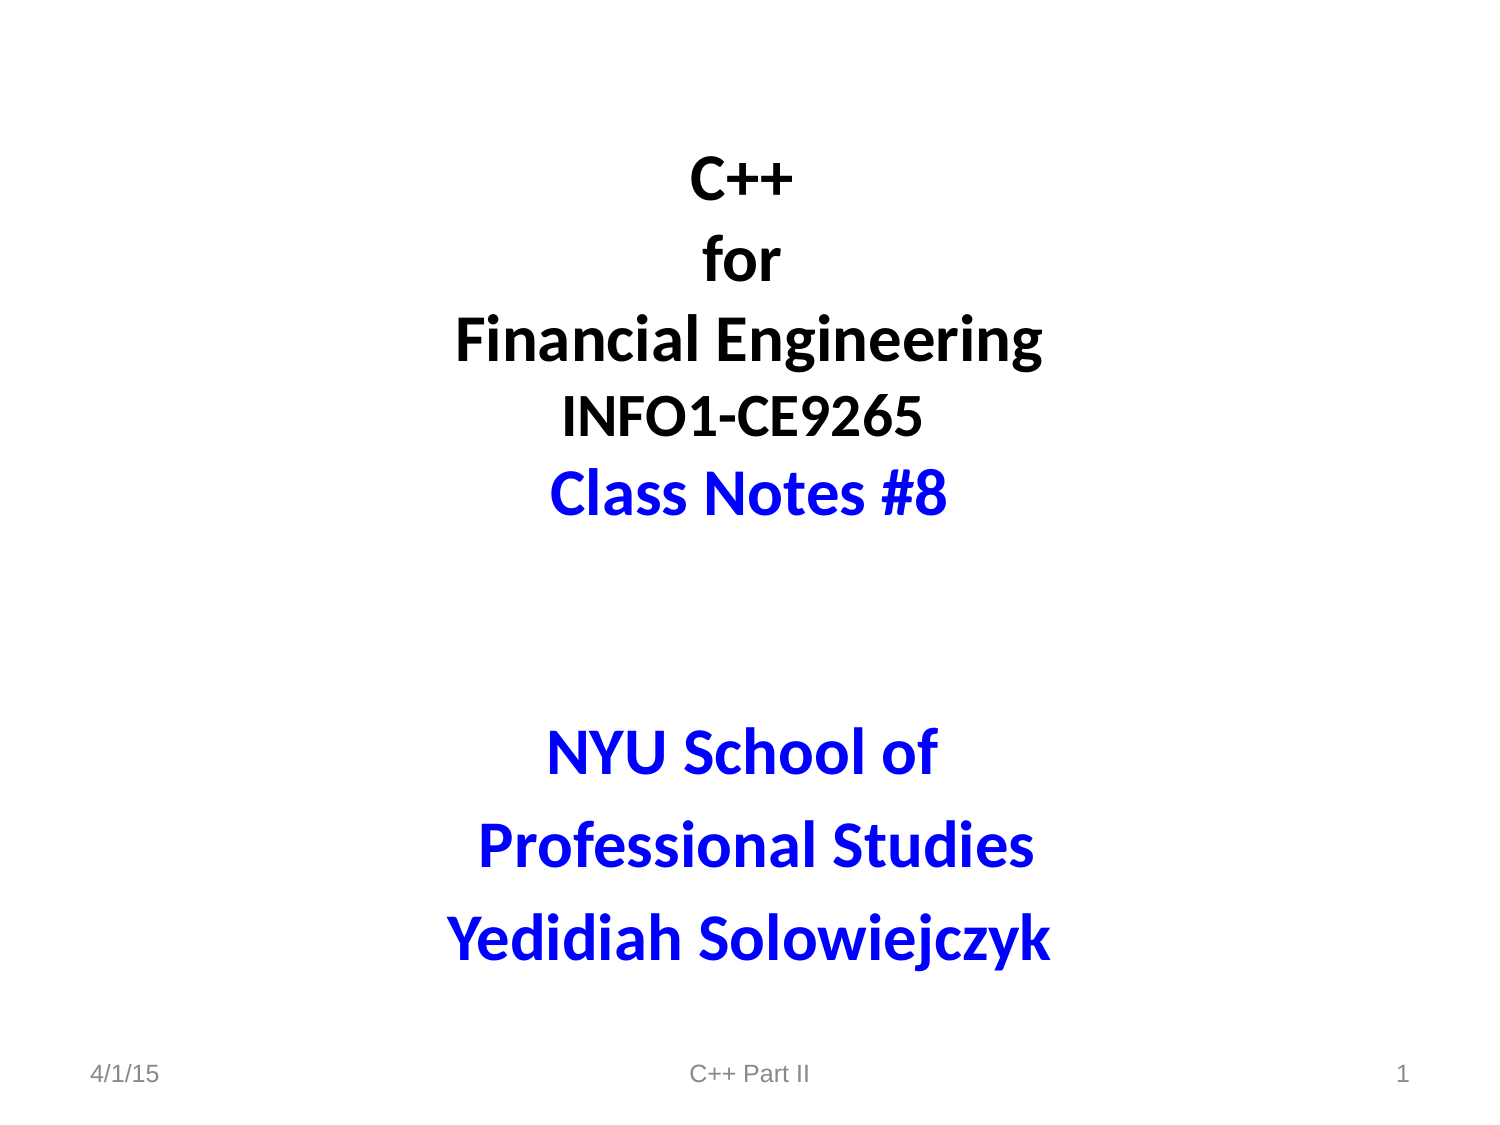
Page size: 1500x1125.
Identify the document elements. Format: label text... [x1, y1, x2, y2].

subtitle NYU School of Professional Studies Yedidiah Solowiejczyk [224, 699, 1276, 988]
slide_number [75, 1042, 425, 1103]
slide_number 1 [1074, 1042, 1425, 1103]
title C++ for Financial Engineering INFO1-CE9265 Class Notes #8 [112, 124, 1388, 538]
footer C++ Part II [512, 1042, 988, 1103]
